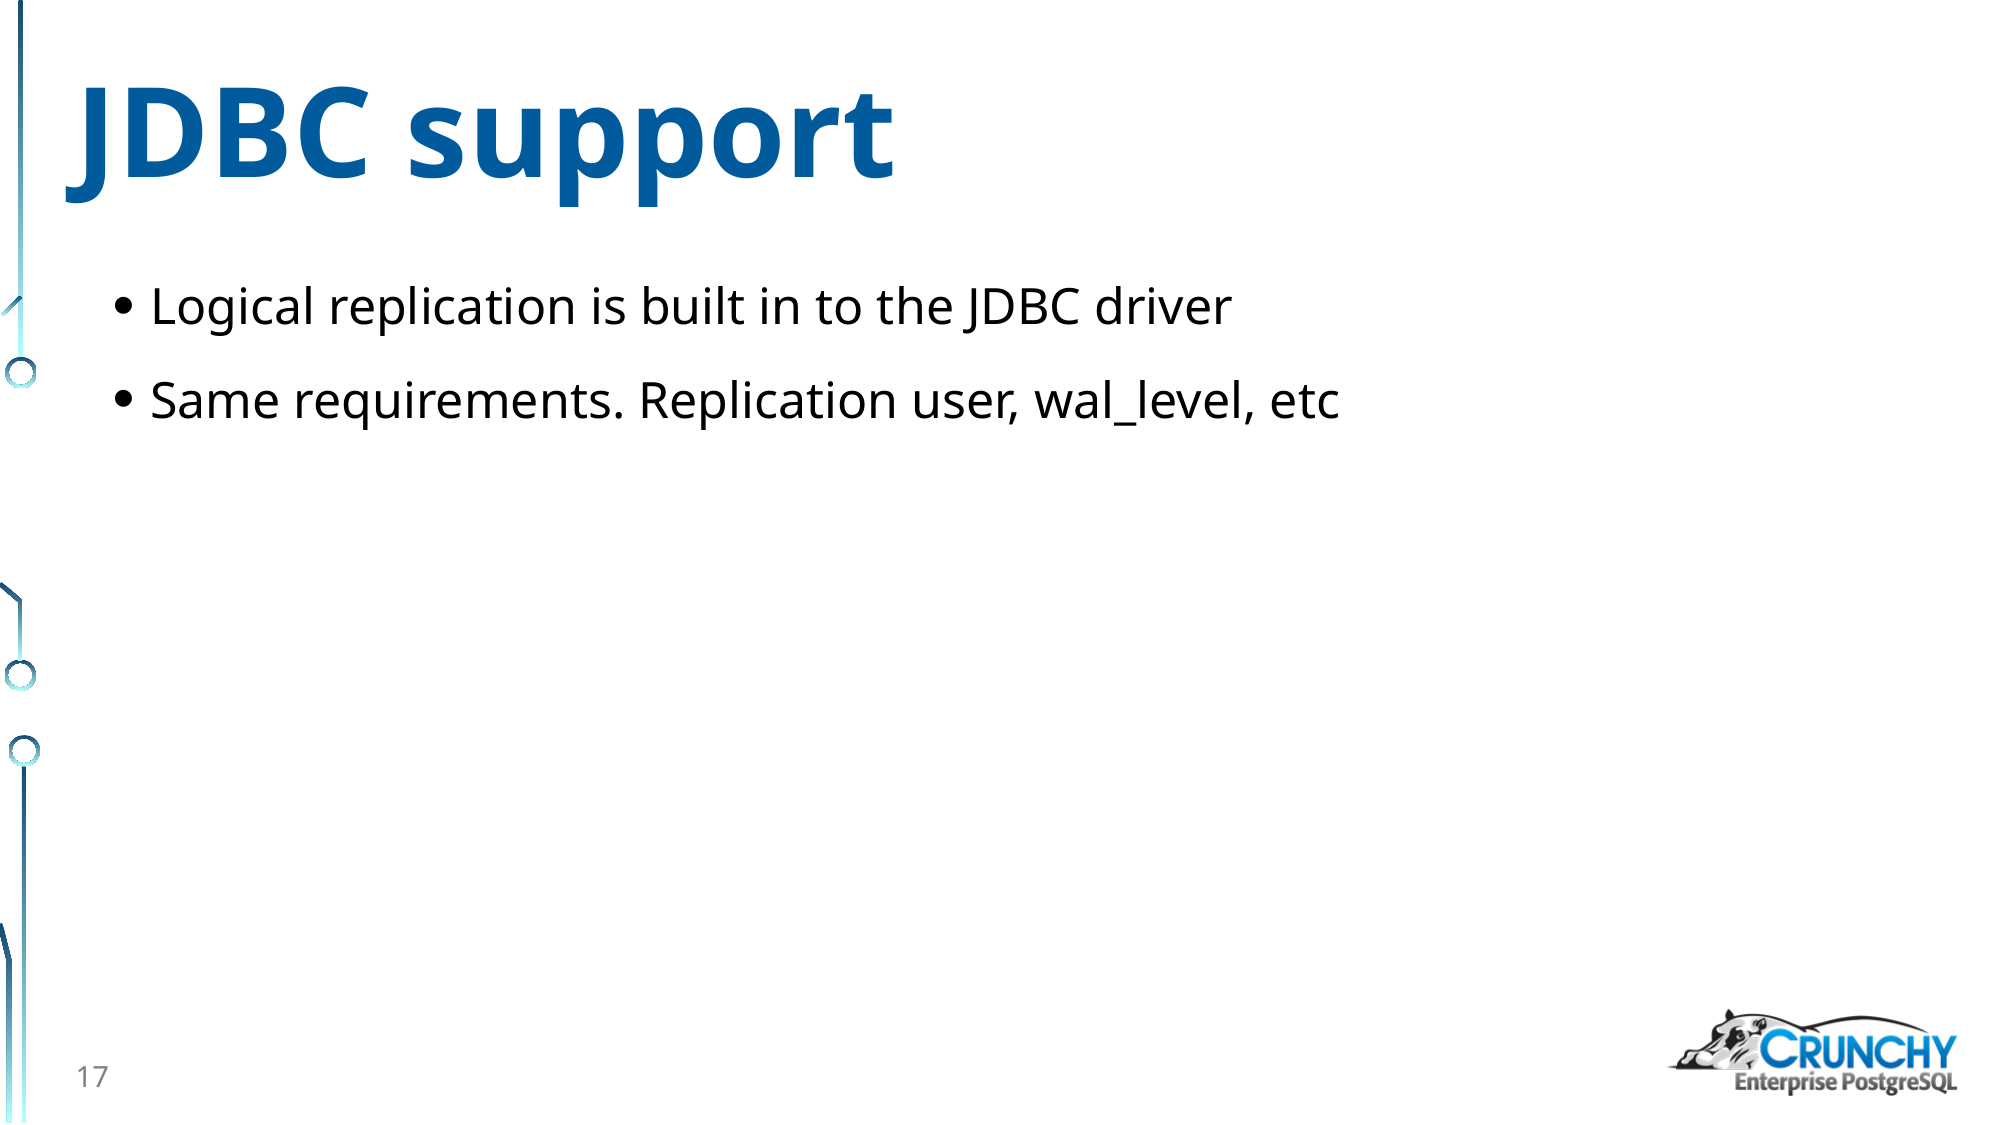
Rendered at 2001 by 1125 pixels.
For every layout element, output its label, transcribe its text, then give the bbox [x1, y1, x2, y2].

slide_number 17 [60, 1051, 188, 1111]
picture [1656, 998, 1968, 1107]
title JDBC support [60, 55, 1686, 218]
list Logical replication is built in to the JDBC driver Same requirements. Replication user, wal_level, etc [97, 267, 1893, 722]
